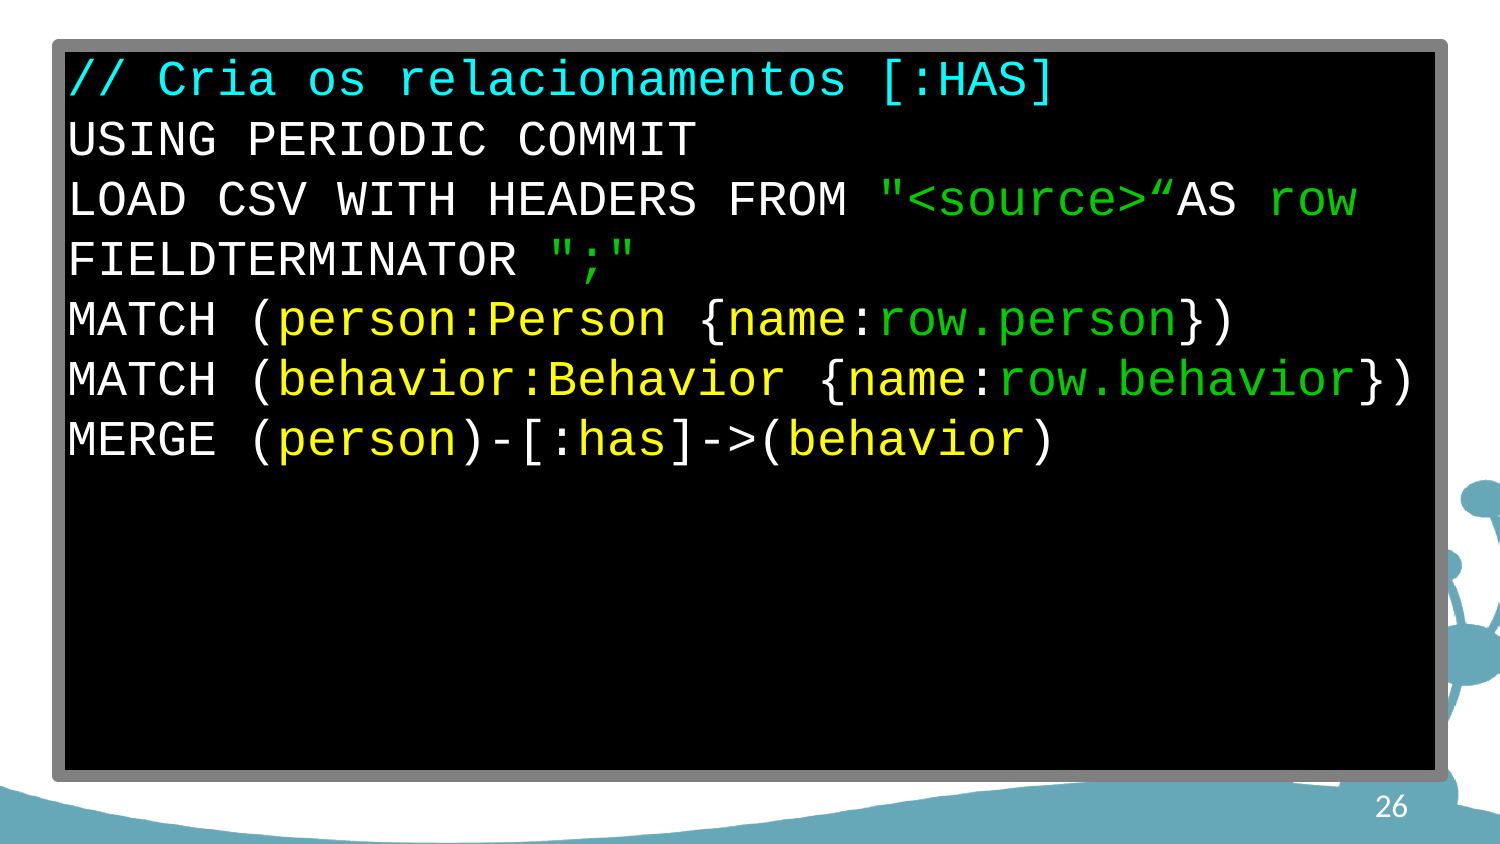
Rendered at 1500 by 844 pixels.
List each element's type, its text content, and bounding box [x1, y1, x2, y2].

slide_number 26 [1073, 782, 1424, 827]
text_box // Cria os relacionamentos [:HAS] USING PERIODIC COMMIT LOAD CSV WITH HEADERS FROM "<source>“AS row FIELDTERMINATOR ";" MATCH (person:Person {name:row.person}) MATCH (behavior:Behavior {name:row.behavior}) MERGE (person)-[:has]->(behavior) [56, 43, 1443, 778]
